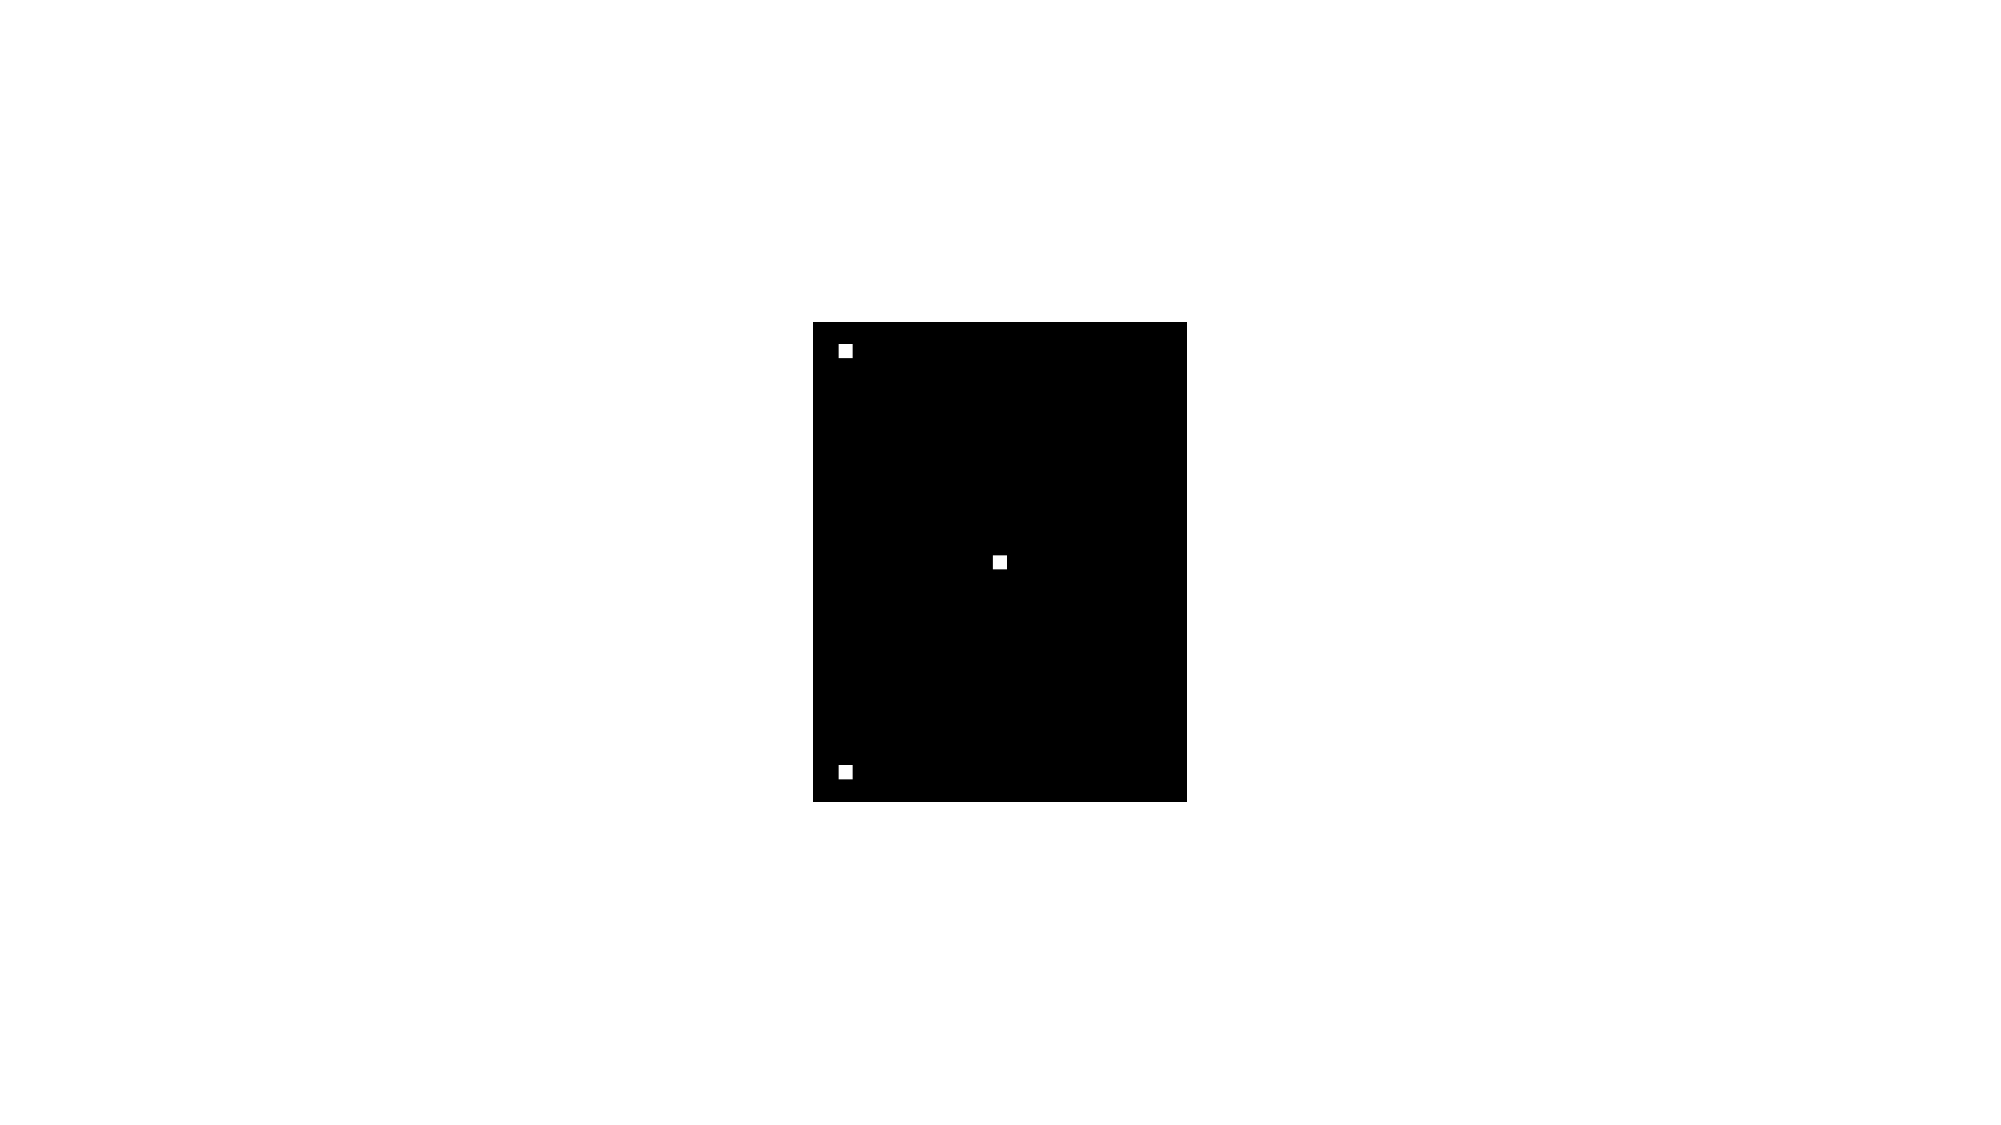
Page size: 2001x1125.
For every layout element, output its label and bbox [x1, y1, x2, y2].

text_box [813, 323, 1187, 802]
